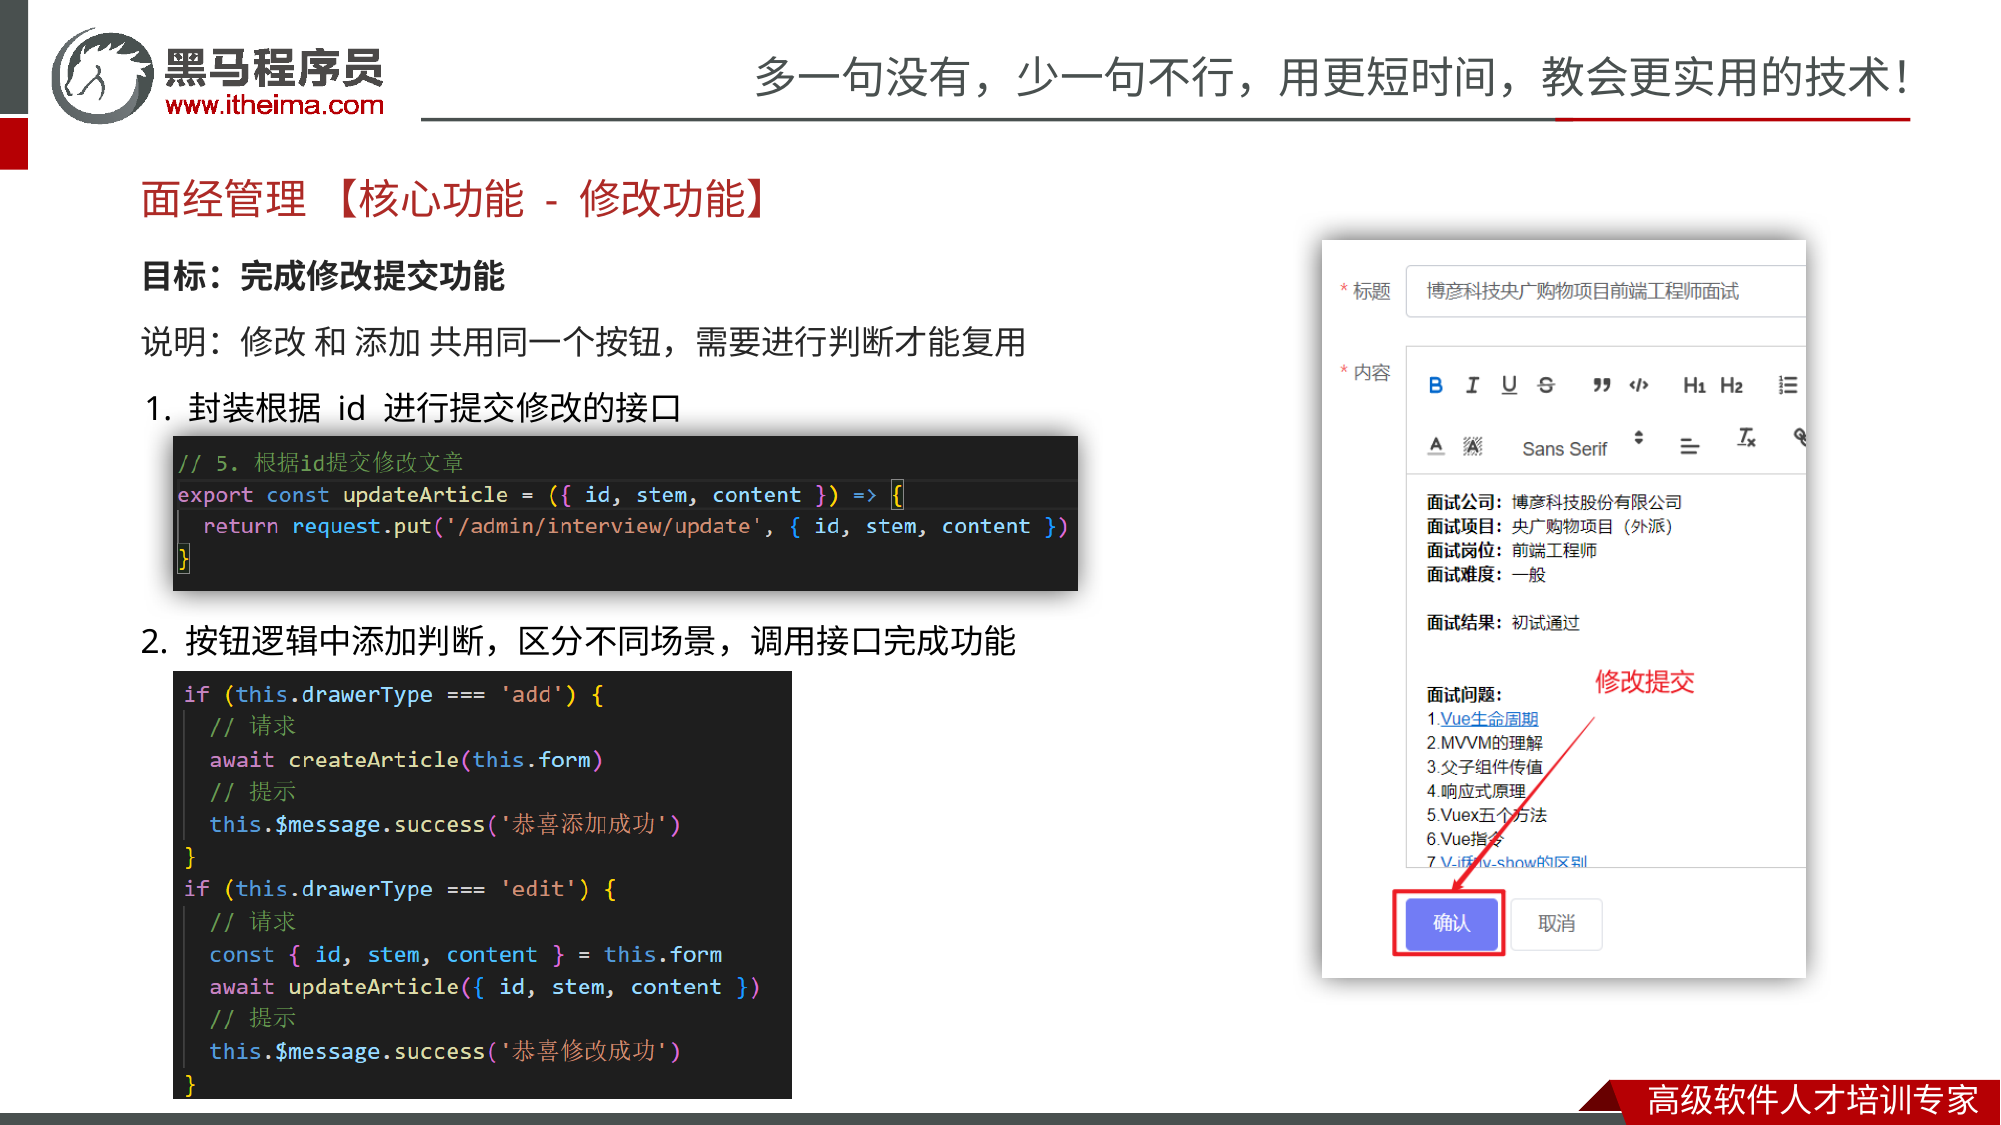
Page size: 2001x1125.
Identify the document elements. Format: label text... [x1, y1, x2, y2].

picture [173, 670, 793, 1099]
picture [50, 26, 384, 125]
picture [173, 436, 1078, 592]
title 面经管理 【核心功能 - 修改功能】 [125, 155, 815, 241]
picture [1322, 240, 1806, 978]
text_box 2. 按钮逻辑中添加判断，区分不同场景，调用接口完成功能 [125, 592, 1131, 668]
text_box 1. 封装根据 id 进行提交修改的接口 [129, 379, 1135, 435]
